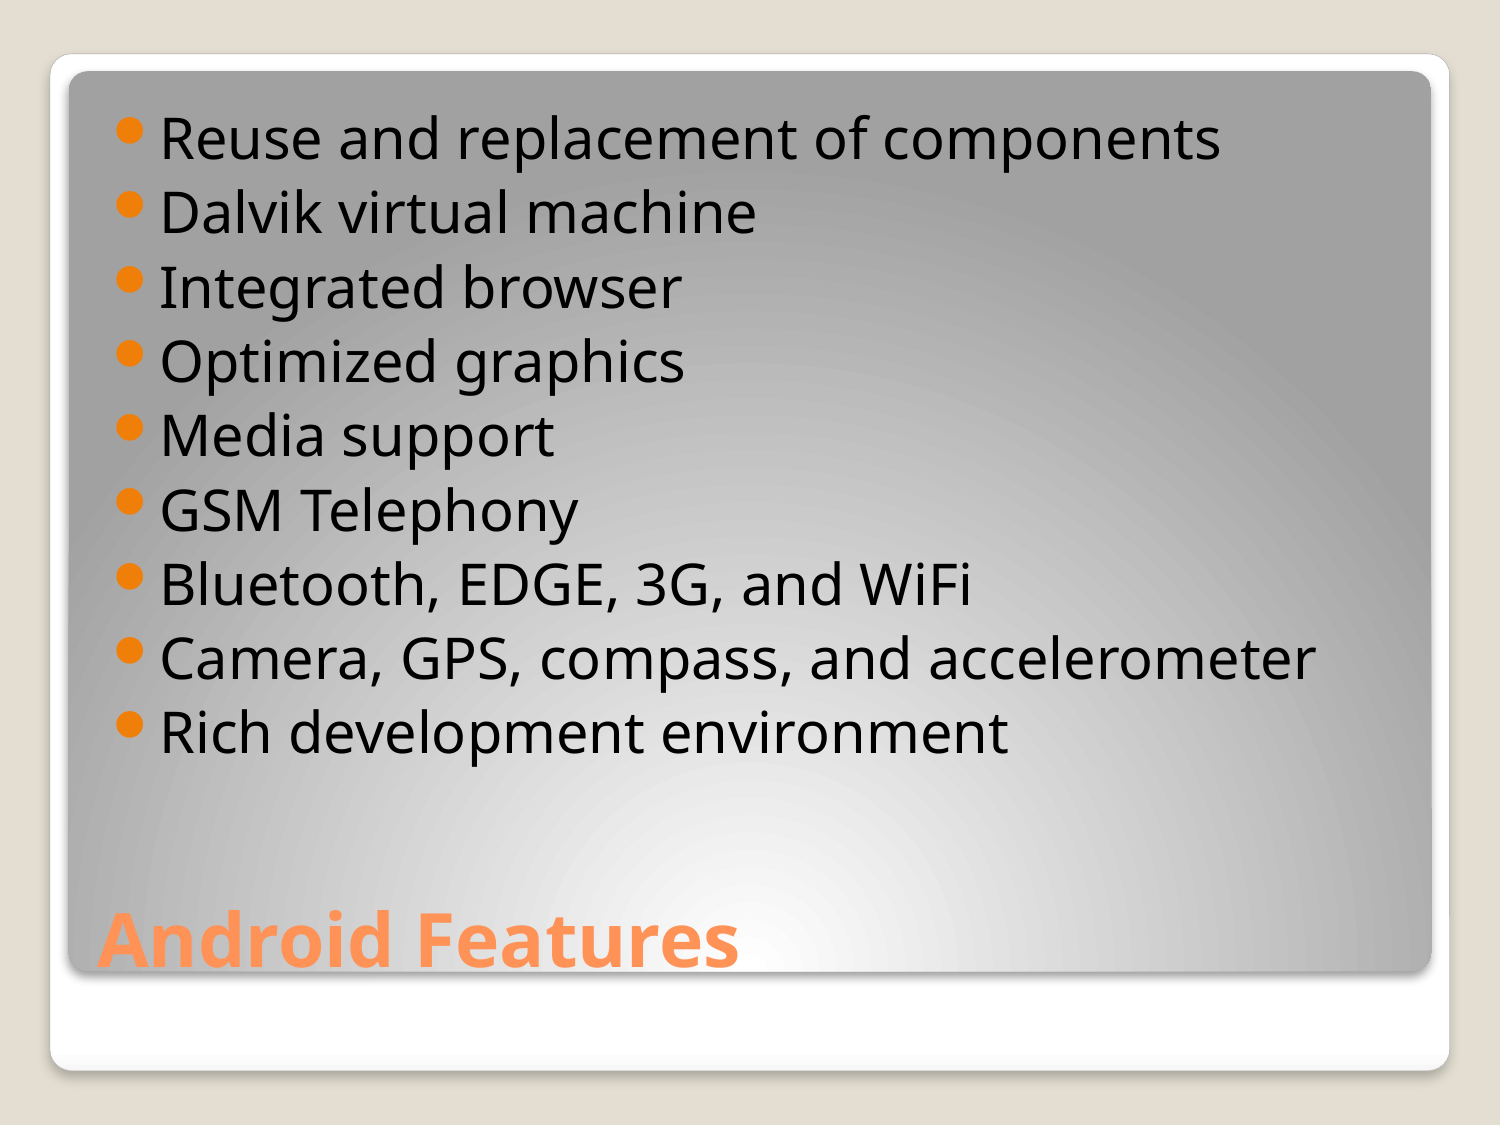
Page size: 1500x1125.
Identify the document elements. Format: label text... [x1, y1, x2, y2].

title Android Features [82, 817, 1425, 991]
list Reuse and replacement of components Dalvik virtual machine Integrated browser Optimized graphics Media support GSM Telephony Bluetooth, EDGE, 3G, and WiFi Camera, GPS, compass, and accelerometer Rich development environment [82, 86, 1426, 775]
